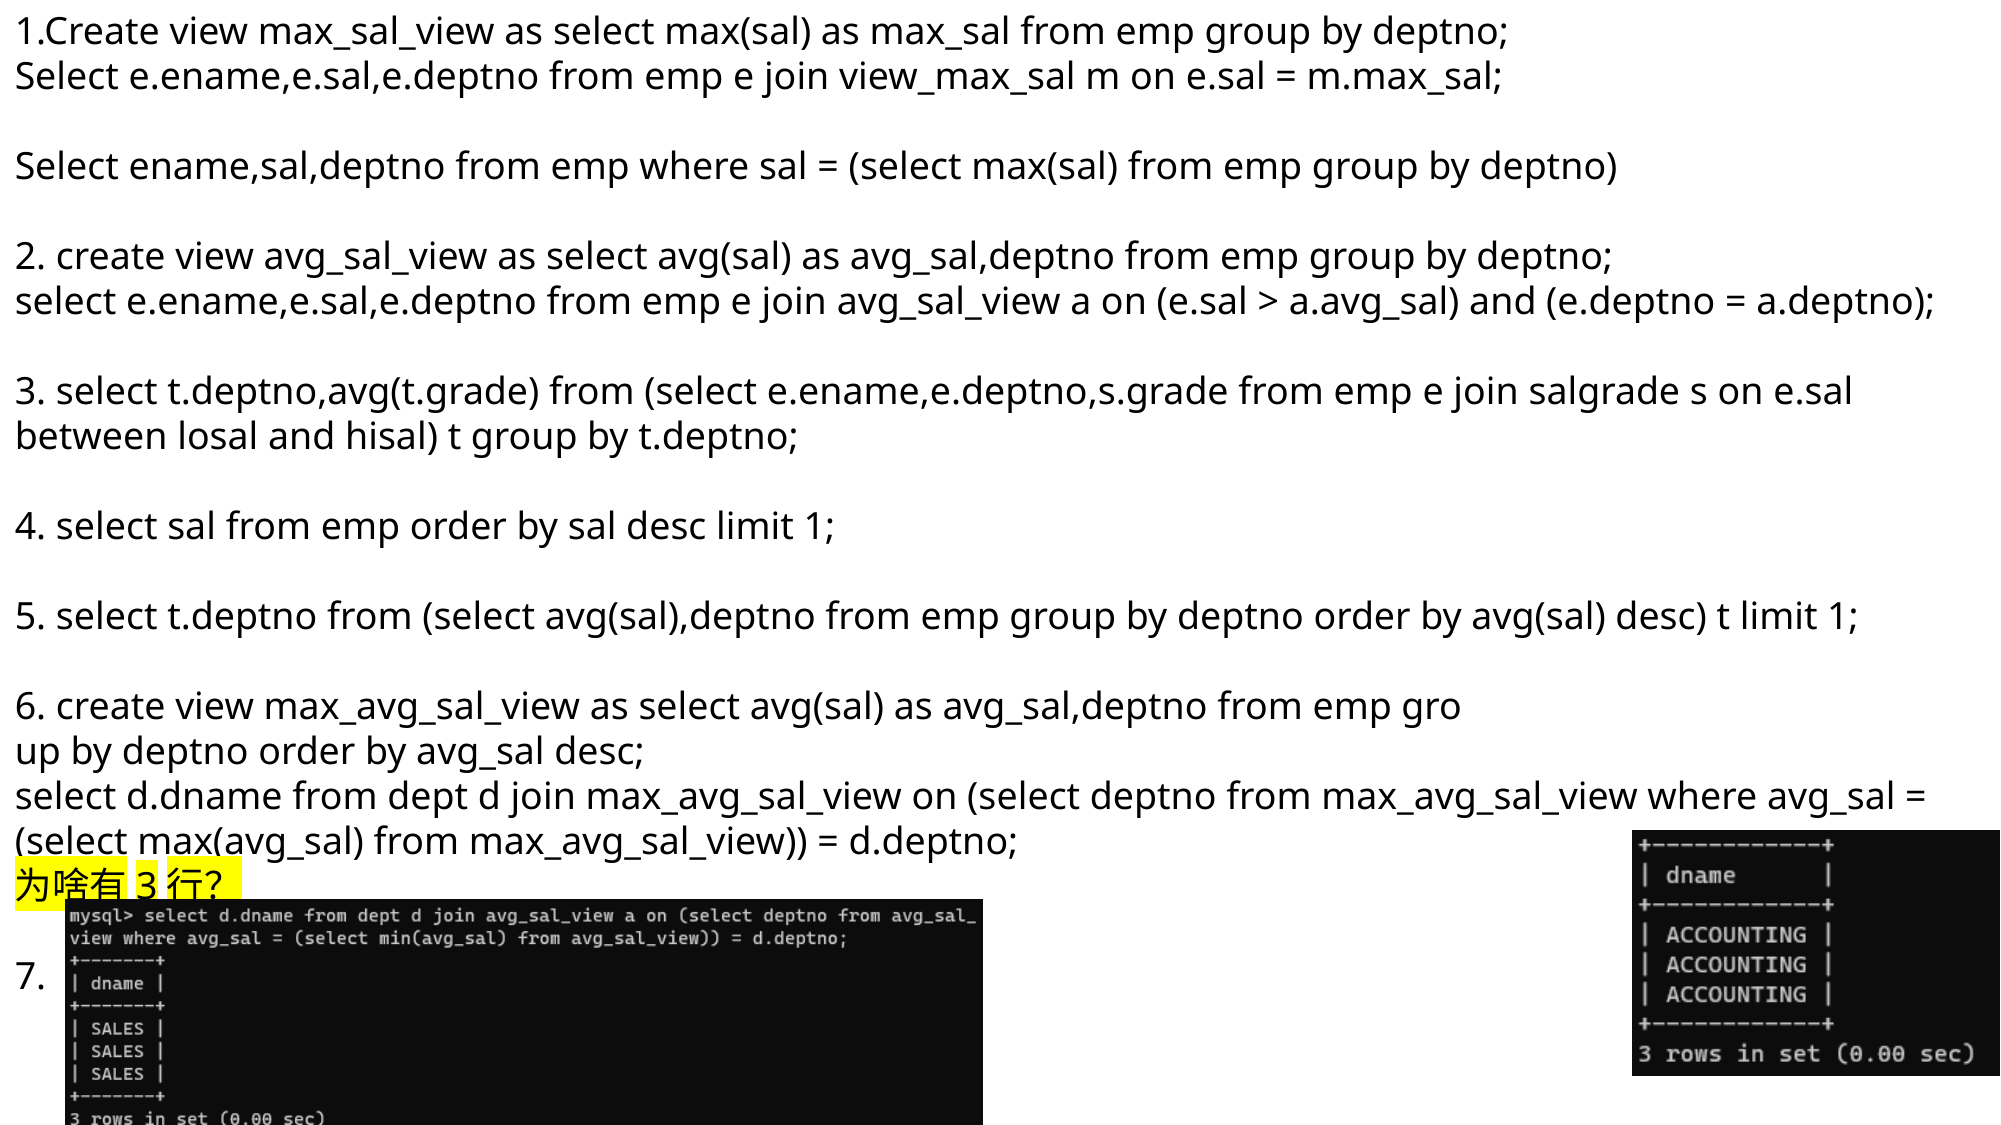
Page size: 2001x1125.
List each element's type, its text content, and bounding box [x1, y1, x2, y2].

picture [65, 899, 983, 1125]
picture [1632, 830, 2000, 1076]
text_box 1.Create view max_sal_view as select max(sal) as max_sal from emp group by deptno; Select e.ename,e.sal,e.deptno from emp e join view_max_sal m on e.sal = m.max_sal; Select ename,sal,deptno from emp where sal = (select max(sal) from emp group by deptno) 2. create view avg_sal_view as select avg(sal) as avg_sal,deptno from emp group by deptno; select e.ename,e.sal,e.deptno from emp e join avg_sal_view a on (e.sal > a.avg_sal) and (e.deptno = a.deptno); 3. select t.deptno,avg(t.grade) from (select e.ename,e.deptno,s.grade from emp e join salgrade s on e.sal between losal and hisal) t group by t.deptno; 4. select sal from emp order by sal desc limit 1; 5. select t.deptno from (select avg(sal),deptno from emp group by deptno order by avg(sal) desc) t limit 1; 6. create view max_avg_sal_view as select avg(sal) as avg_sal,deptno from emp gro up by deptno order by avg_sal desc; select d.dname from dept d join max_avg_sal_view on (select deptno from max_avg_sal_view where avg_sal = (select max(avg_sal) from max_avg_sal_view)) = d.deptno; 为啥有3行？ 7. [0, 0, 1966, 1050]
